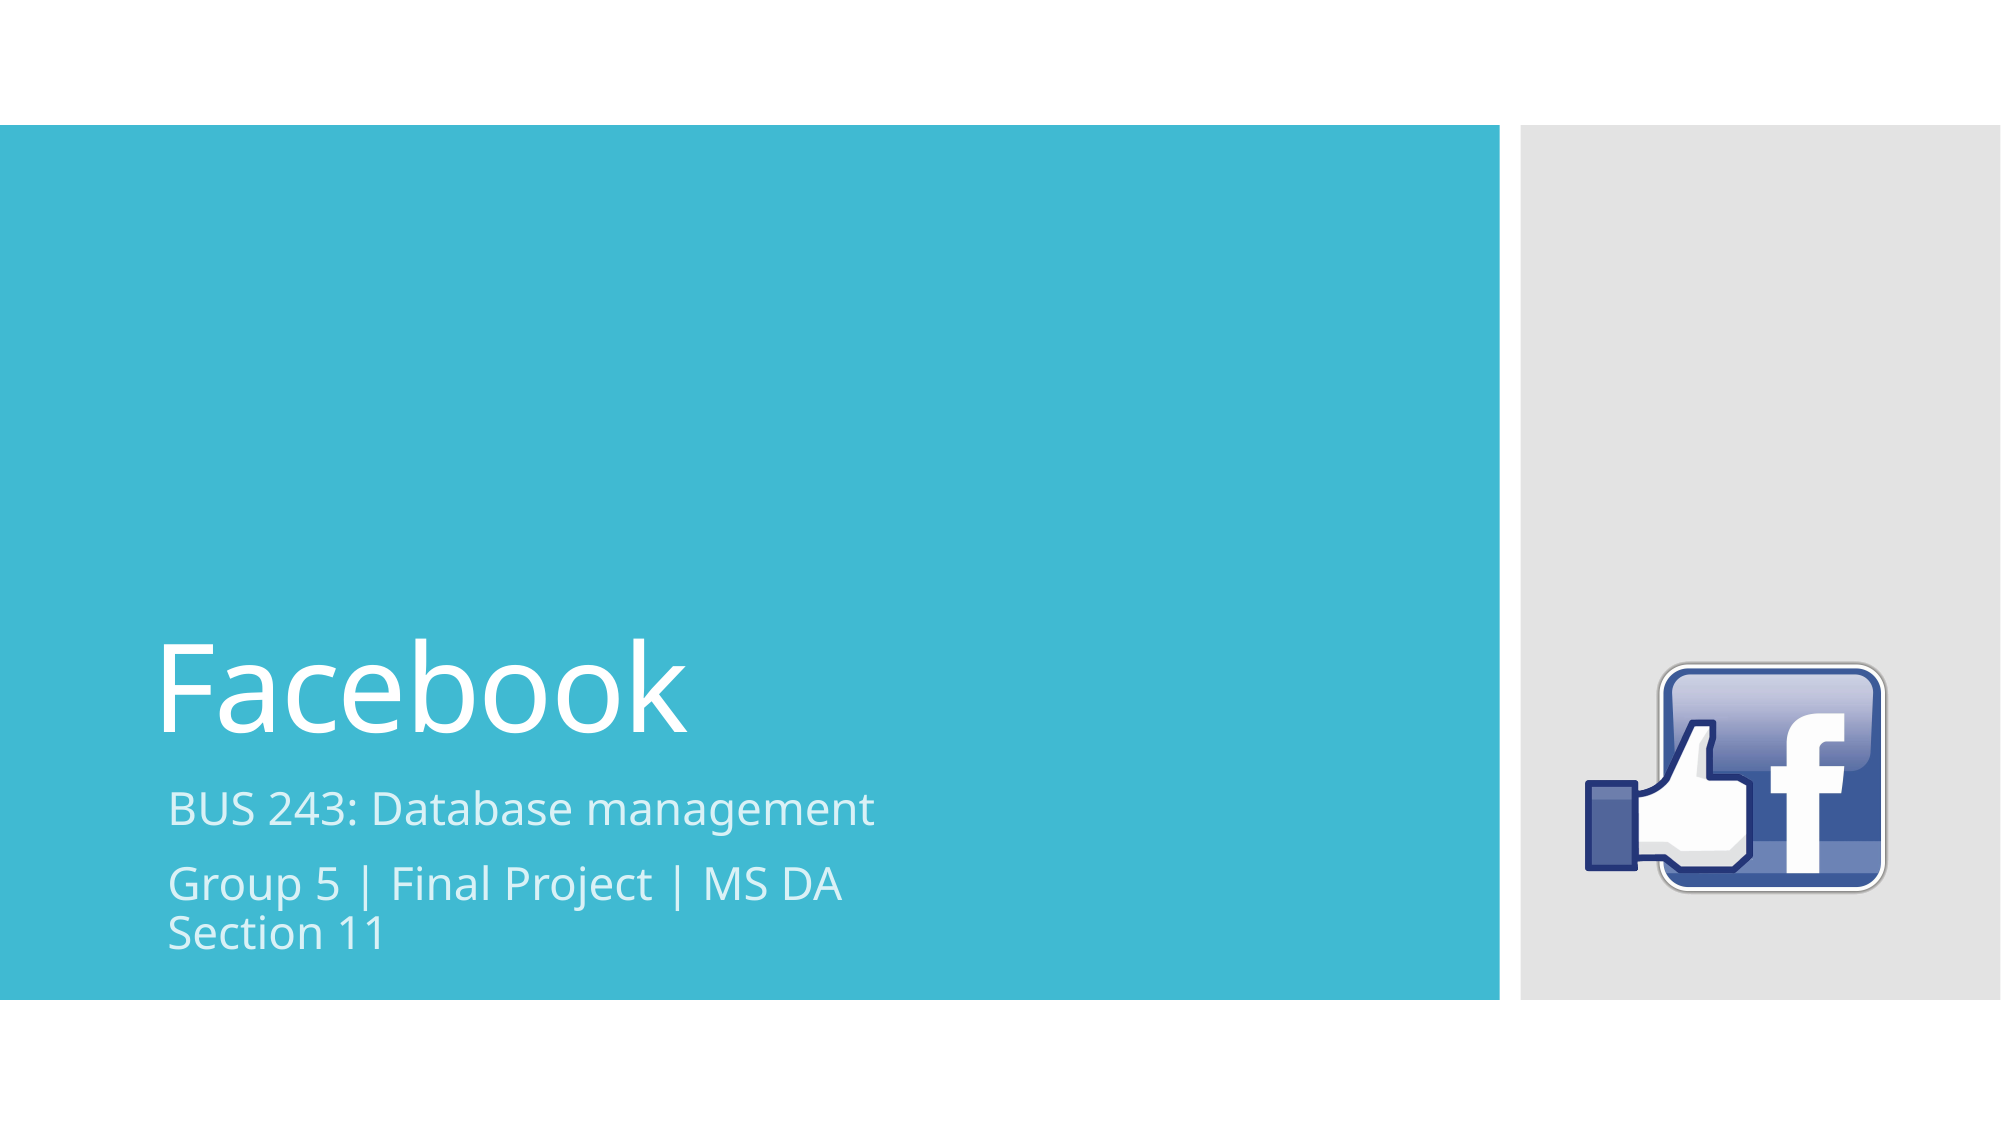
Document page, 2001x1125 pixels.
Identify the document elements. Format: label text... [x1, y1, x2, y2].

picture [1574, 657, 1894, 900]
title Facebook [137, 213, 985, 767]
subtitle BUS 243: Database management Group 5 | Final Project | MS DA Section 11 [152, 778, 1000, 929]
